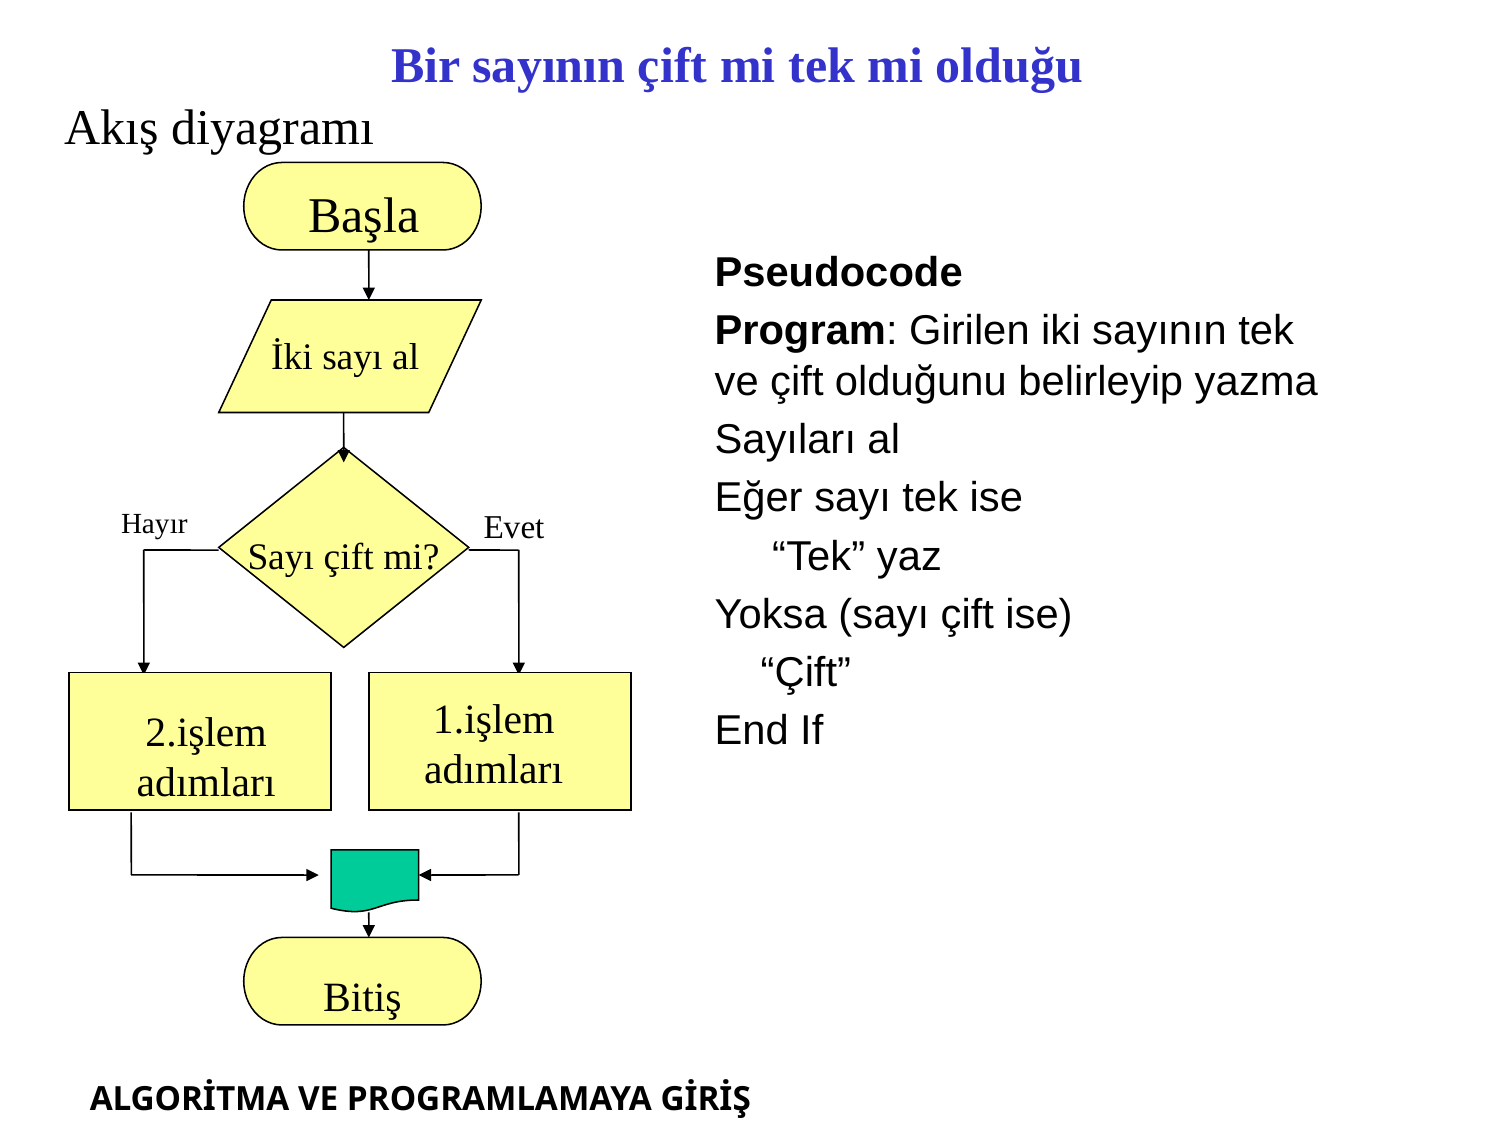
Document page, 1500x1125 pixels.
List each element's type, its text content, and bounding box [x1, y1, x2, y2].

text_box İki sayı al [256, 324, 444, 385]
text_box [218, 332, 442, 413]
text_box Sayı çift mi? [231, 524, 457, 585]
text_box [337, 412, 350, 463]
text_box Bir sayının çift mi tek mi olduğu [200, 24, 1275, 100]
text_box [362, 912, 376, 937]
text_box Pseudocode Program: Girilen iki sayının tek ve çift olduğunu belirleyip yazma Sayıları al Eğer sayı tek ise “Tek” yaz Yoksa (sayı çift ise) “Çift” End If [699, 237, 1363, 761]
text_box Hayır [106, 497, 207, 548]
text_box [512, 552, 526, 672]
text_box Başla [293, 174, 482, 250]
text_box Akış diyagramı [50, 87, 613, 163]
text_box [368, 672, 632, 810]
text_box 1.işlem adımları [381, 684, 607, 800]
text_box Bitiş [256, 962, 469, 1028]
text_box 2.işlem adımları [93, 697, 319, 813]
text_box ALGORİTMA VE PROGRAMLAMAYA GİRİŞ [75, 1069, 1403, 1125]
text_box [247, 451, 440, 524]
text_box [457, 538, 468, 557]
text_box [218, 537, 231, 558]
text_box [243, 937, 482, 1014]
text_box [331, 849, 419, 912]
text_box [419, 868, 519, 882]
text_box [265, 585, 422, 648]
text_box Evet [468, 497, 632, 552]
text_box [131, 868, 319, 882]
text_box [137, 550, 151, 672]
text_box [243, 162, 469, 250]
text_box [260, 299, 482, 380]
text_box [362, 249, 376, 300]
text_box [68, 672, 332, 810]
